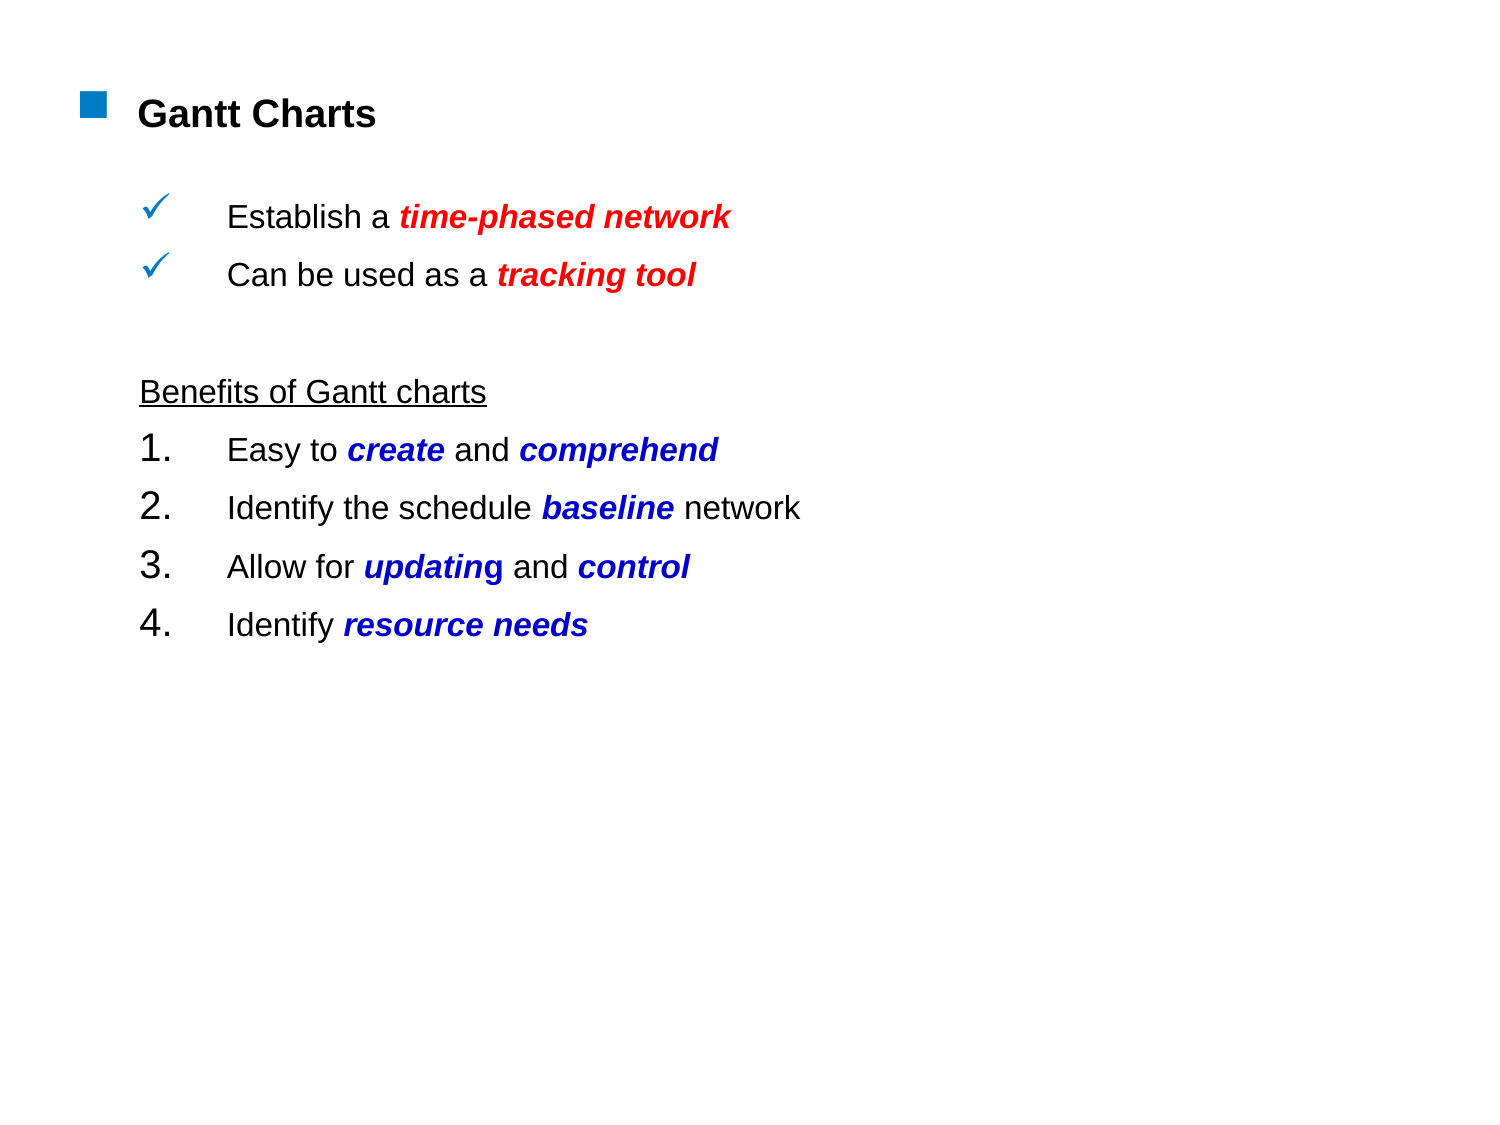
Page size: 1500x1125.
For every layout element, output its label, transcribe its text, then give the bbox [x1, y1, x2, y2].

list Establish a time-phased network Can be used as a tracking tool Benefits of Gantt charts Easy to create and comprehend Identify the schedule baseline network Allow for updating and control Identify resource needs [139, 185, 1138, 478]
title Gantt Charts [74, 87, 1426, 276]
